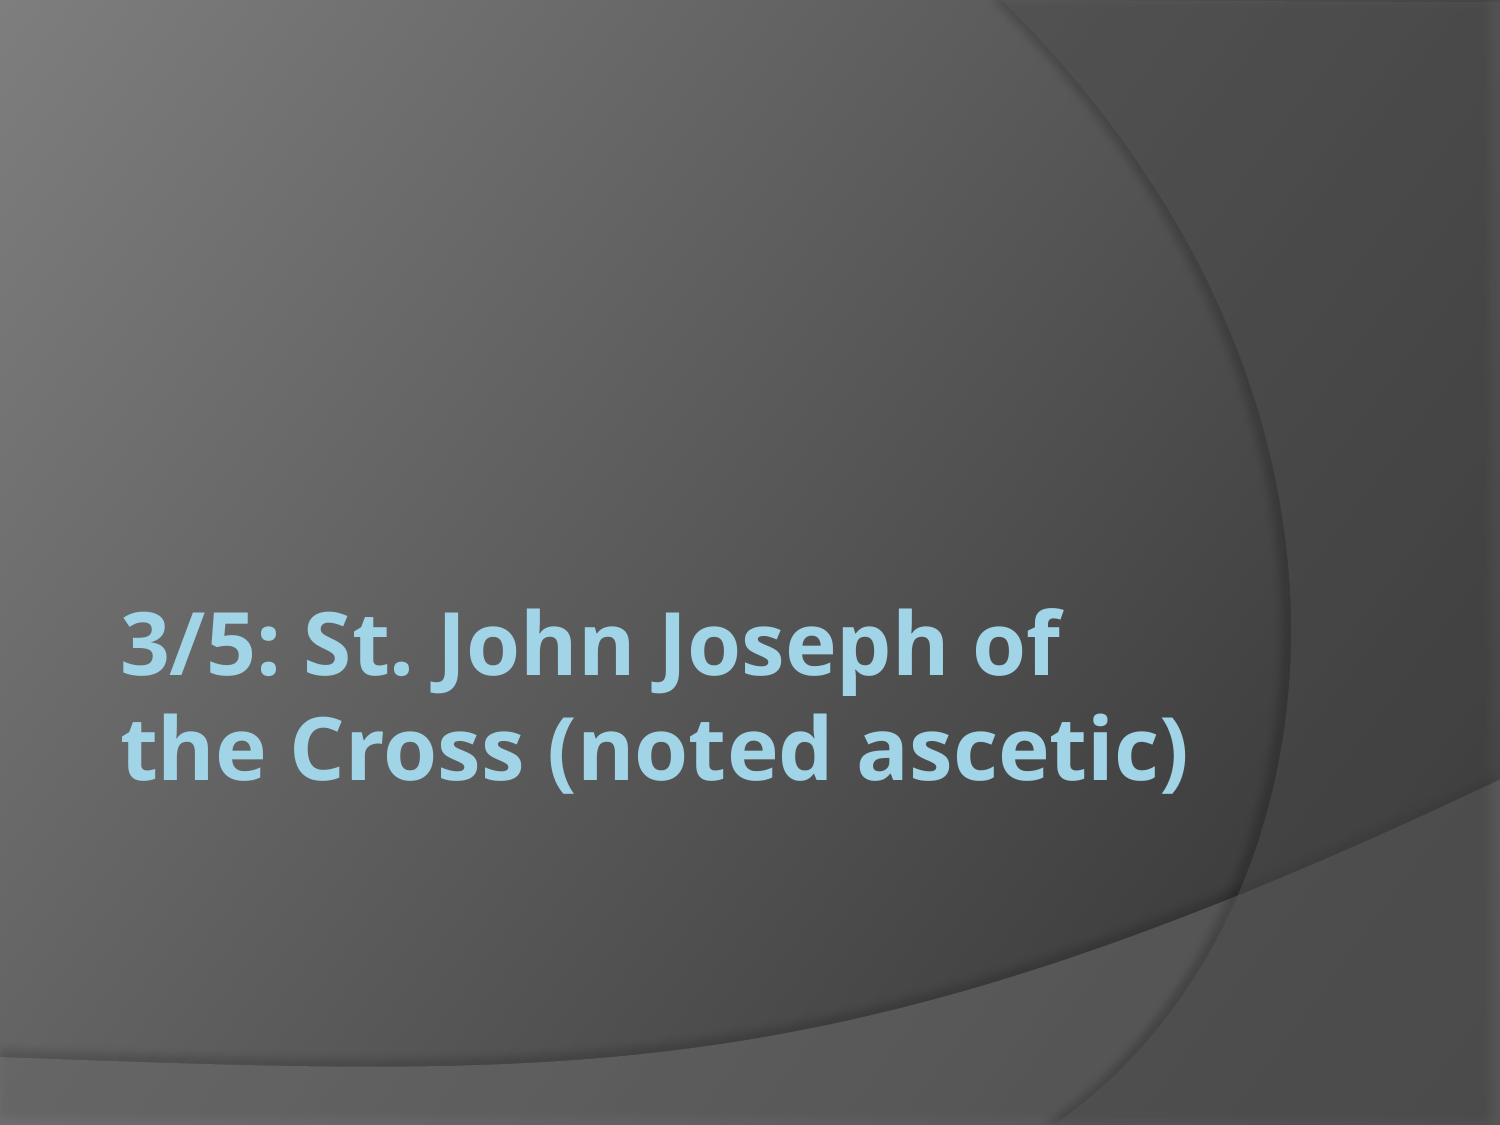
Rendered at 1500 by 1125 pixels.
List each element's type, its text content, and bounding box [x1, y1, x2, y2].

title 3/5: St. John Joseph of the Cross (noted ascetic) [112, 587, 1200, 888]
